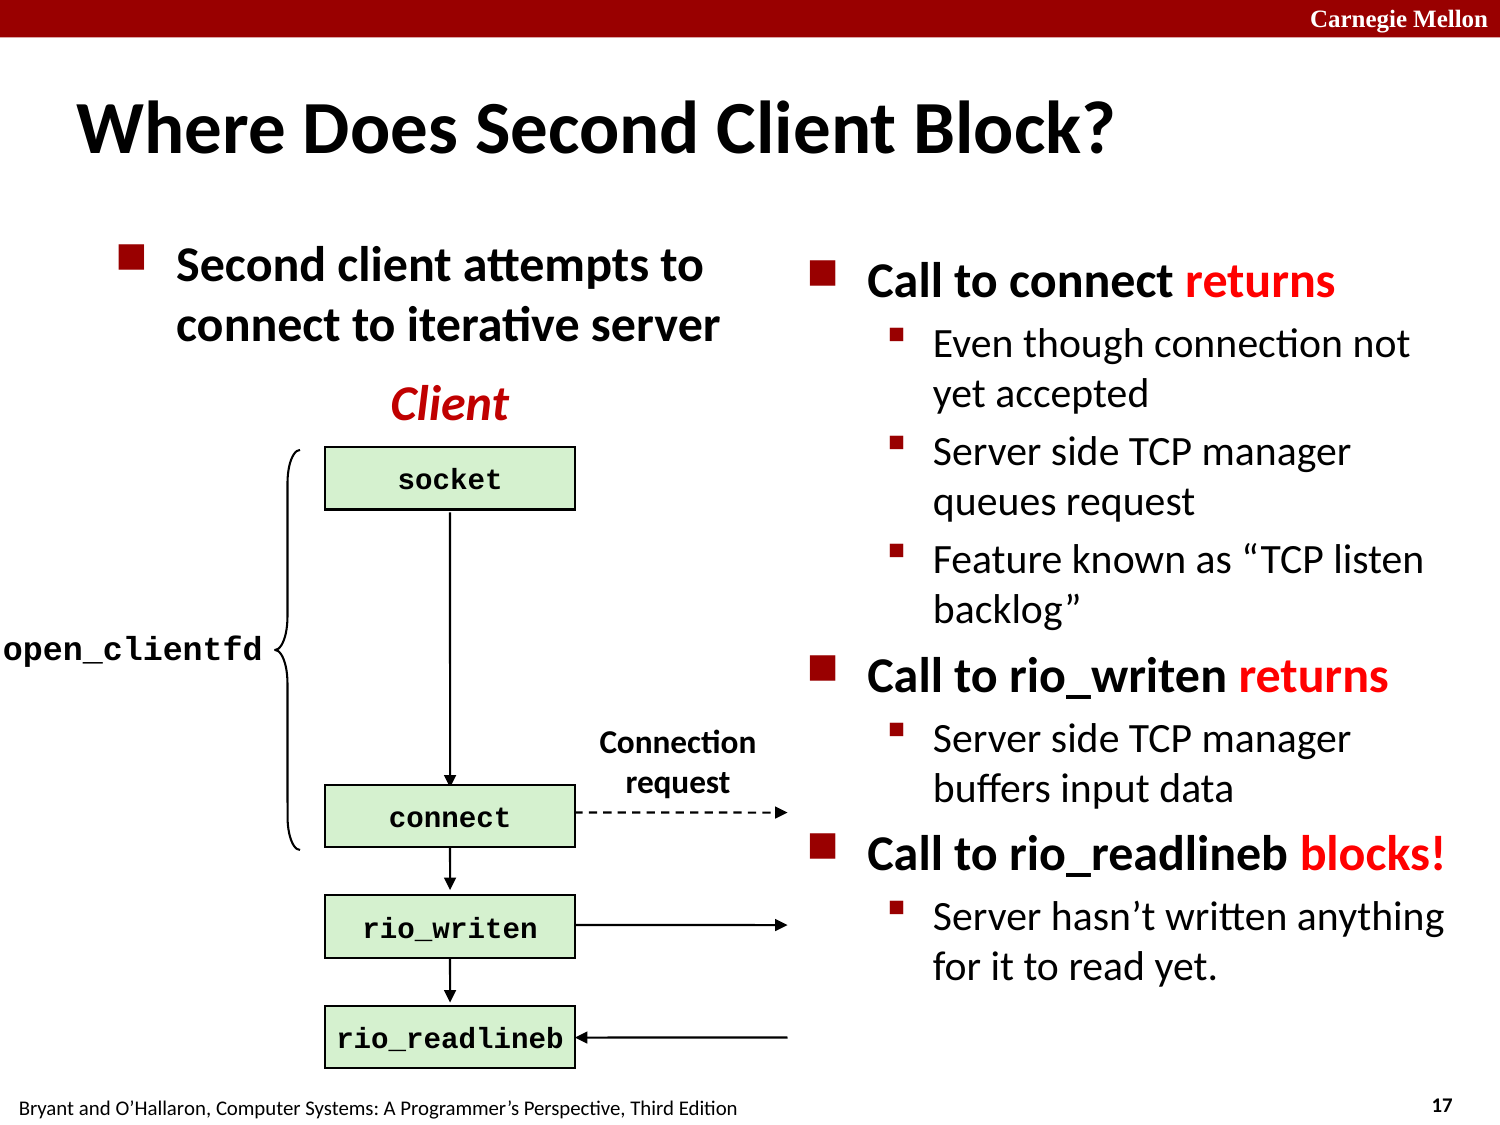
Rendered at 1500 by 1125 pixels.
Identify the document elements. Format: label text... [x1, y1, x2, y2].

list Call to connect returns Even though connection not yet accepted Server side TCP manager queues request Feature known as “TCP listen backlog” Call to rio_writen returns Server side TCP manager buffers input data Call to rio_readlineb blocks! Server hasn’t written anything for it to read yet. [795, 239, 1469, 1056]
list Second client attempts to connect to iterative server [104, 223, 741, 360]
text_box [0, 362, 788, 1069]
title Where Does Second Client Block? [61, 60, 1307, 187]
